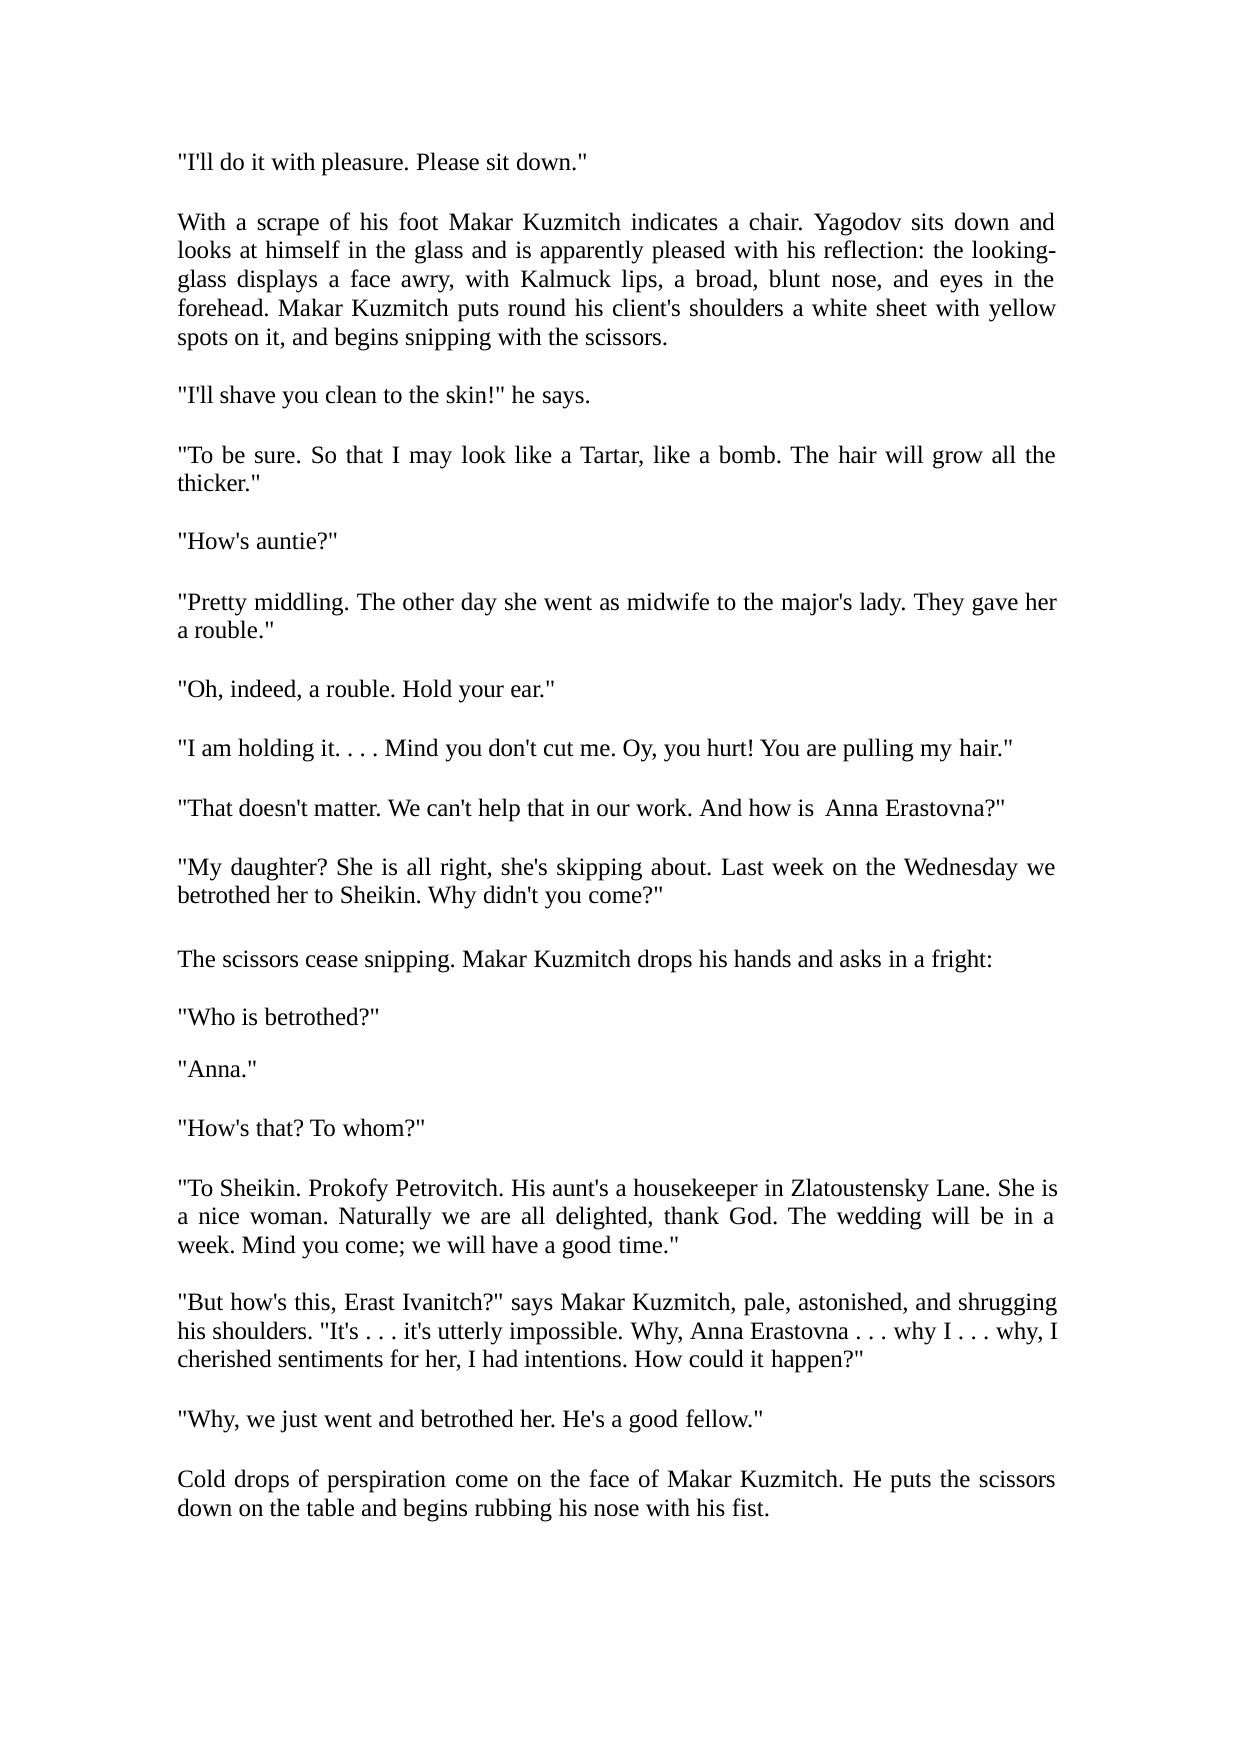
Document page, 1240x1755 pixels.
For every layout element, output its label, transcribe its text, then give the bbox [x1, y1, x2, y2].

text_box "I'll do it with pleasure. Please sit down." With a scrape of his foot Makar Kuzmitch indicates a chair. Yagodov sits down and looks at himself in the glass and is apparently pleased with his reflection: the looking- glass displays a face awry, with Kalmuck lips, a broad, blunt nose, and eyes in the forehead. Makar Kuzmitch puts round his client's shoulders a white sheet with yellow spots on it, and begins snipping with the scissors. "I'll shave you clean to the skin!" he says. "To be sure. So that I may look like a Tartar, like a bomb. The hair will grow all the thicker." "How's auntie?" "Pretty middling. The other day she went as midwife to the major's lady. They gave her a rouble." "Oh, indeed, a rouble. Hold your ear." "I am holding it. . . . Mind you don't cut me. Oy, you hurt! You are pulling my hair." "That doesn't matter. We can't help that in our work. And how is Anna Erastovna?" "My daughter? She is all right, she's skipping about. Last week on the Wednesday we betrothed her to Sheikin. Why didn't you come?" The scissors cease snipping. Makar Kuzmitch drops his hands and asks in a fright: "Who is betrothed?" "Anna." "How's that? To whom?" "To Sheikin. Prokofy Petrovitch. His aunt's a housekeeper in Zlatoustensky Lane. She is a nice woman. Naturally we are all delighted, thank God. The wedding will be in a week. Mind you come; we will have a good time." "But how's this, Erast Ivanitch?" says Makar Kuzmitch, pale, astonished, and shrugging his shoulders. "It's . . . it's utterly impossible. Why, Anna Erastovna . . . why I . . . why, I cherished sentiments for her, I had intentions. How could it happen?" "Why, we just went and betrothed her. He's a good fellow." Cold drops of perspiration come on the face of Makar Kuzmitch. He puts the scissors down on the table and begins rubbing his nose with his fist. [175, 142, 1066, 1522]
